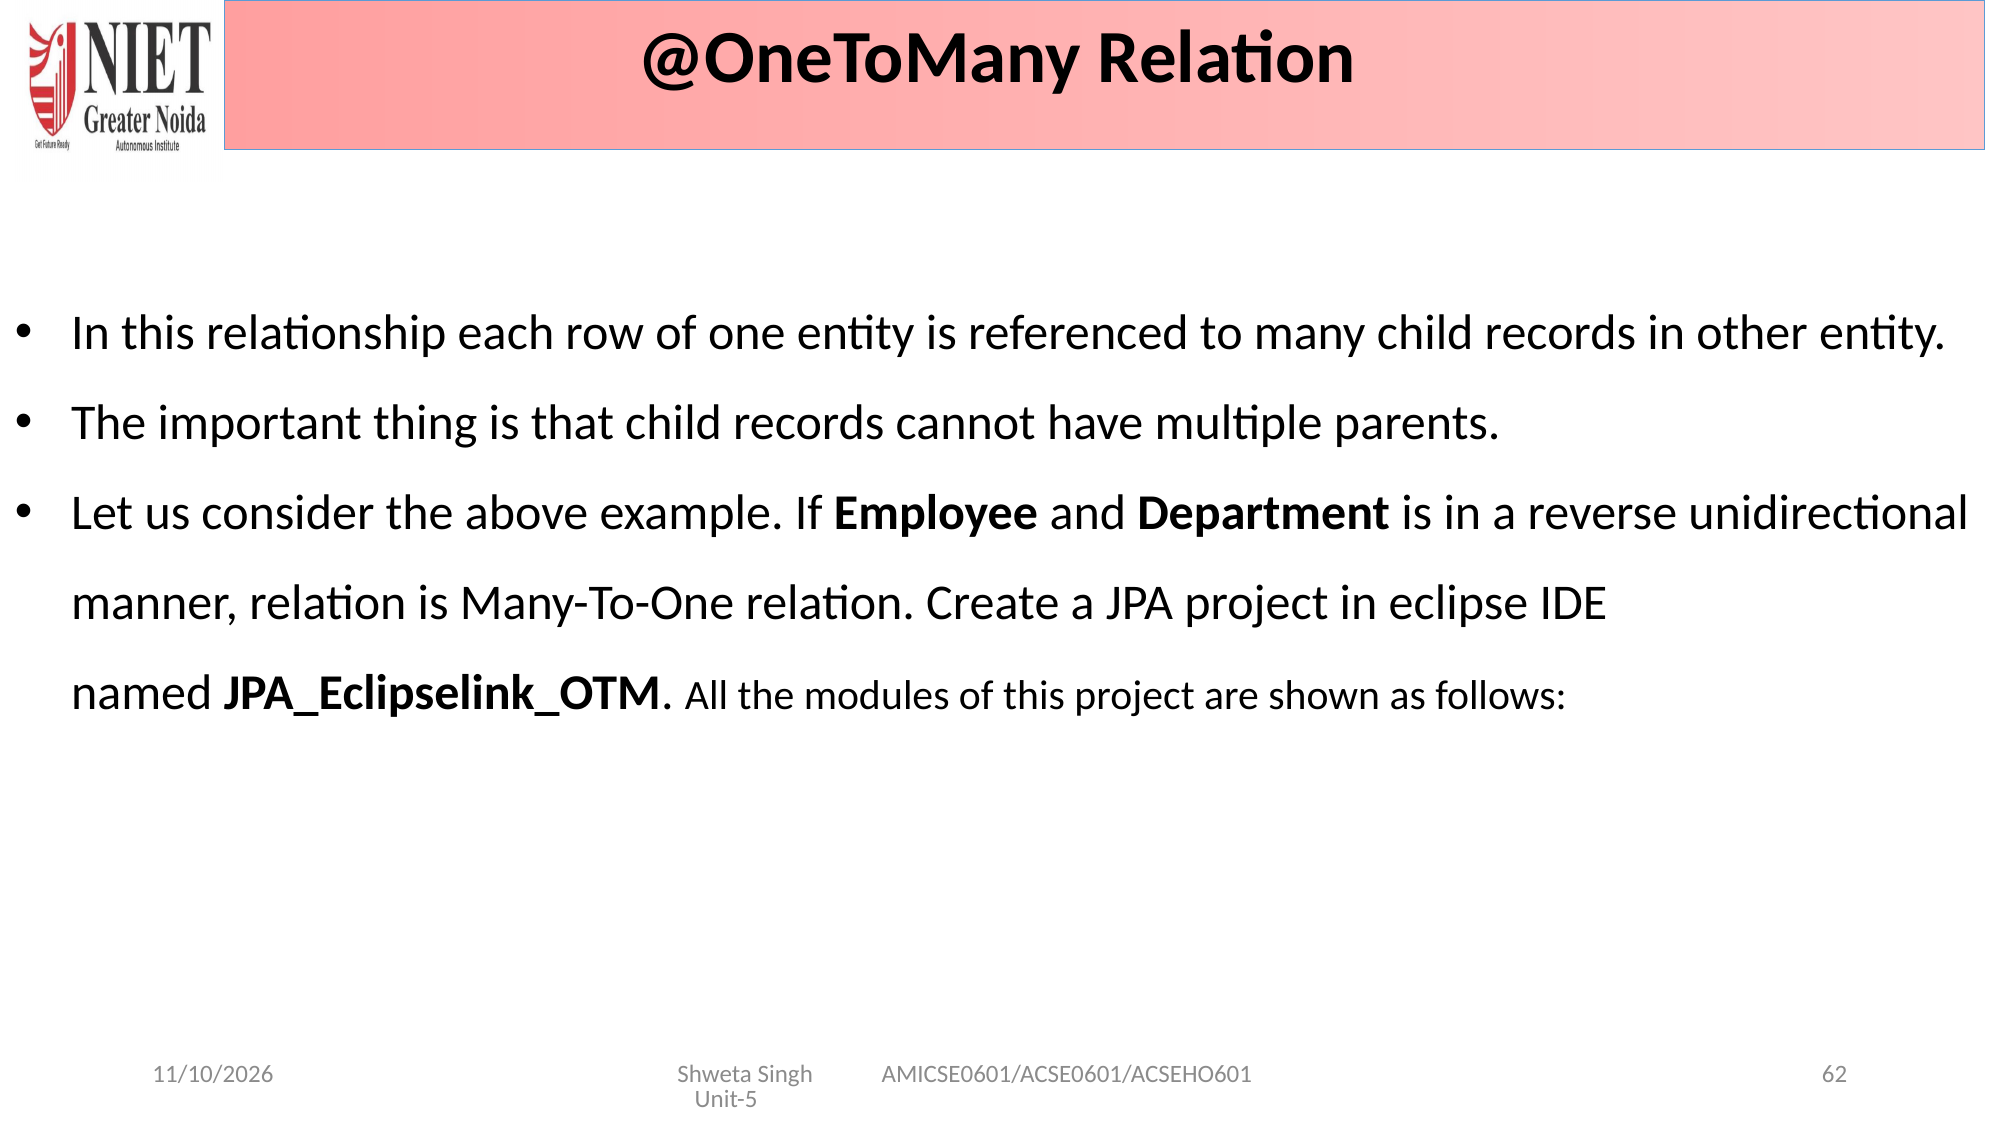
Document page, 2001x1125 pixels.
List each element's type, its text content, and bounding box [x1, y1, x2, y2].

text_box @OneToMany Relation [490, 0, 1504, 105]
footer Shweta Singh AMICSE0601/ACSE0601/ACSEHO601 Unit-5 [662, 1042, 1338, 1103]
text_box In this relationship each row of one entity is referenced to many child records in other entity. The important thing is that child records cannot have multiple parents. Let us consider the above example. If Employee and Department is in a reverse unidirectional manner, relation is Many-To-One relation. Create a JPA project in eclipse IDE named JPA_Eclipselink_OTM. All the modules of this project are shown as follows: [0, 262, 1994, 728]
slide_number 62 [1412, 1042, 1863, 1103]
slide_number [137, 1042, 588, 1103]
picture [15, 0, 225, 182]
